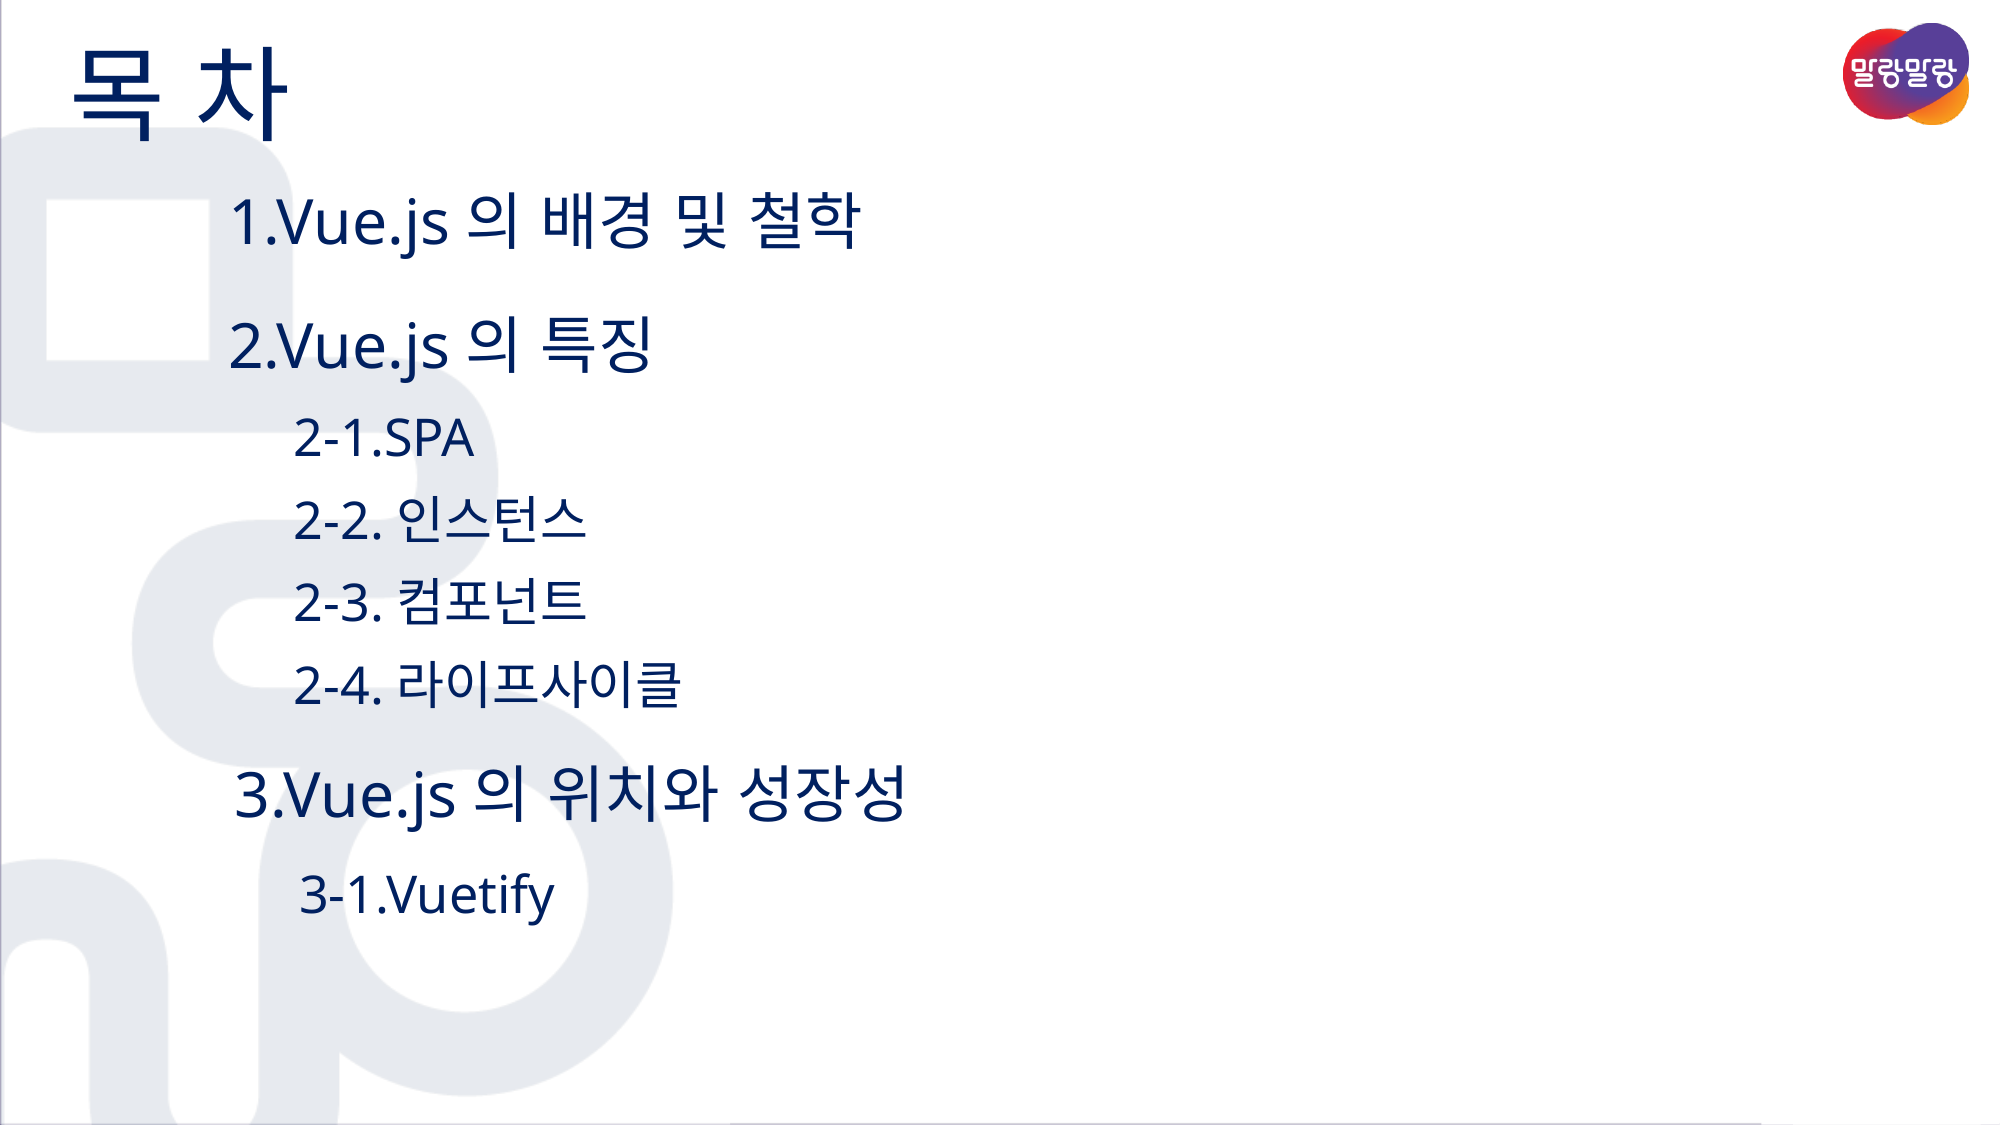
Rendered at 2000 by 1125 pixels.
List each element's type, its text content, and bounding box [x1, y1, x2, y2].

picture [731, 0, 2000, 1125]
text_box 2-3.컴포넌트 [279, 562, 1621, 645]
text_box 3-1.Vuetify [284, 854, 1626, 970]
text_box 2-4.라이프사이클 [279, 645, 1621, 760]
text_box 목 차 [54, 22, 1813, 138]
text_box 1.Vue.js의 배경 및 철학 [213, 174, 1555, 290]
text_box 2.Vue.js의 특징 [213, 298, 1555, 414]
text_box 3.Vue.js의 위치와 성장성 [220, 748, 1562, 863]
text_box 2-1.SPA [279, 396, 1621, 479]
text_box 2-2.인스턴스 [279, 479, 1621, 562]
